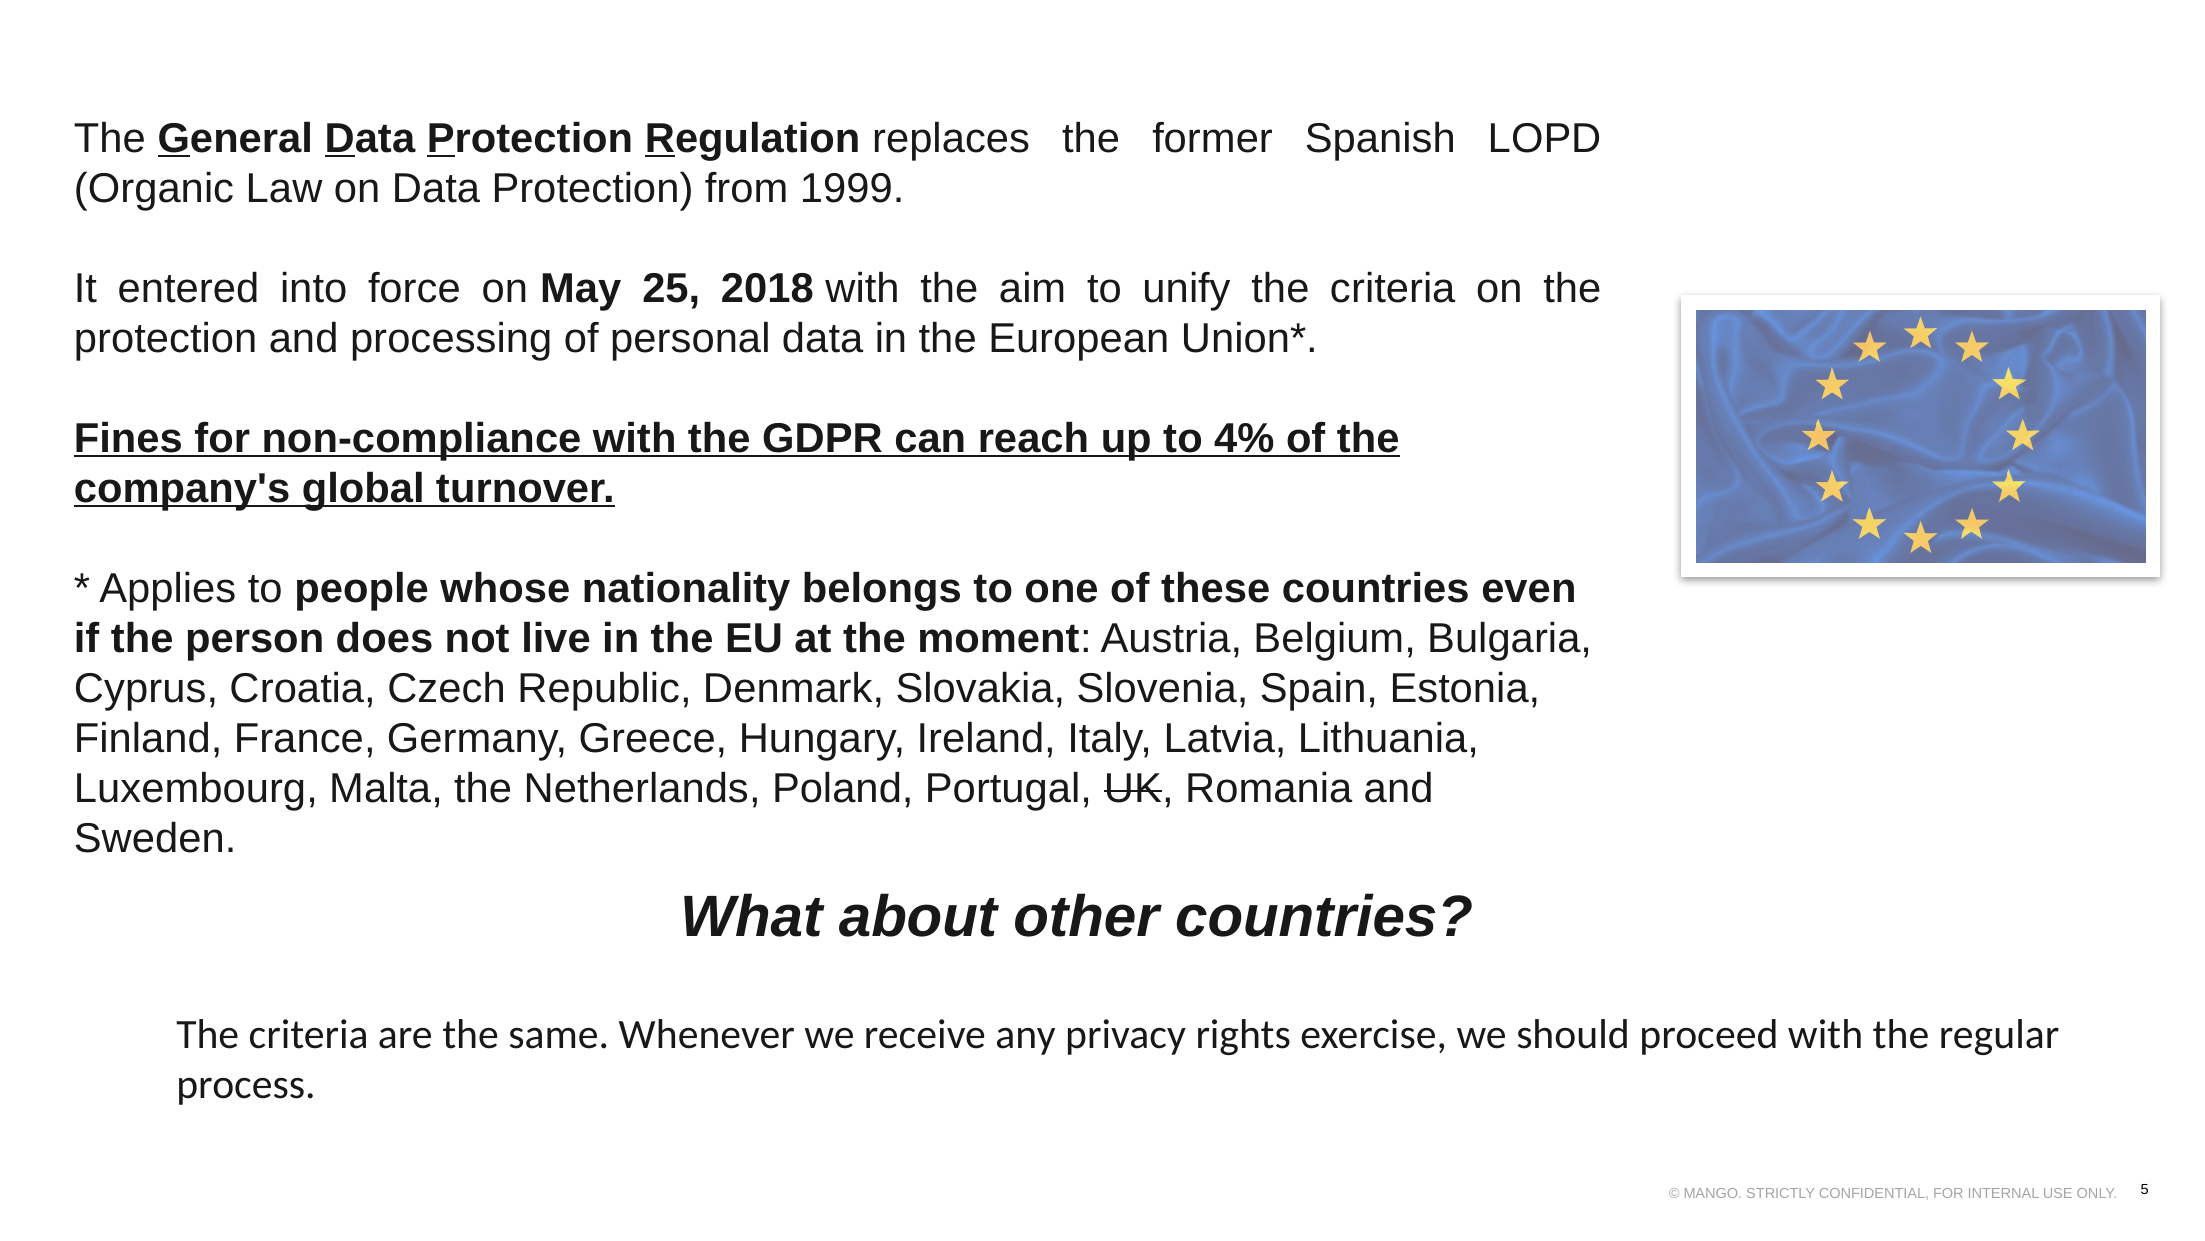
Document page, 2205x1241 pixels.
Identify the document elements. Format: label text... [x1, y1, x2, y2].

picture [1695, 309, 2146, 564]
text_box What about other countries? [665, 870, 1514, 956]
text_box The criteria are the same. Whenever we receive any privacy rights exercise, we should proceed with the regular process. [161, 999, 2129, 1216]
text_box The General Data Protection Regulation replaces the former Spanish LOPD (Organic Law on Data Protection) from 1999. It entered into force on May 25, 2018 with the aim to unify the criteria on the protection and processing of personal data in the European Union*. Fines for non-compliance with the GDPR can reach up to 4% of the company's global turnover. * Applies to people whose nationality belongs to one of these countries even if the person does not live in the EU at the moment: Austria, Belgium, Bulgaria, Cyprus, Croatia, Czech Republic, Denmark, Slovakia, Slovenia, Spain, Estonia, Finland, France, Germany, Greece, Hungary, Ireland, Italy, Latvia, Lithuania, Luxembourg, Malta, the Netherlands, Poland, Portugal, UK, Romania and Sweden. [59, 103, 1617, 869]
